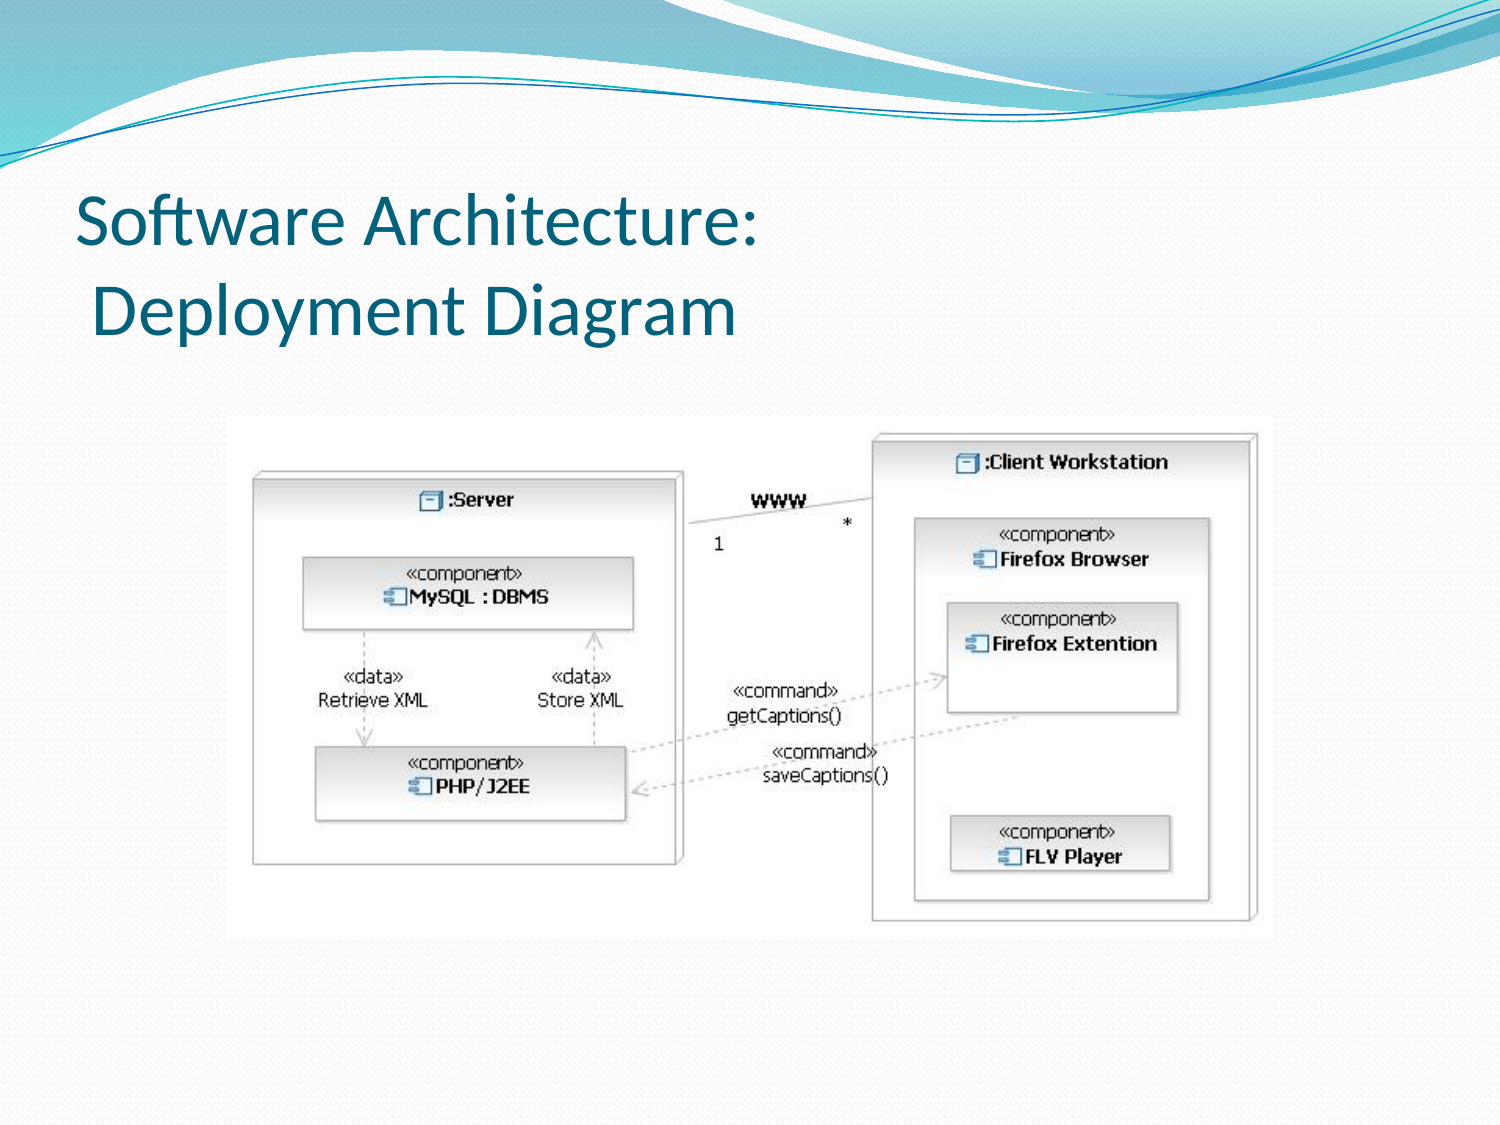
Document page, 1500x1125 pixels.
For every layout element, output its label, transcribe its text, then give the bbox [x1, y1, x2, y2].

title Software Architecture: Deployment Diagram [75, 162, 1425, 350]
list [226, 416, 1274, 939]
